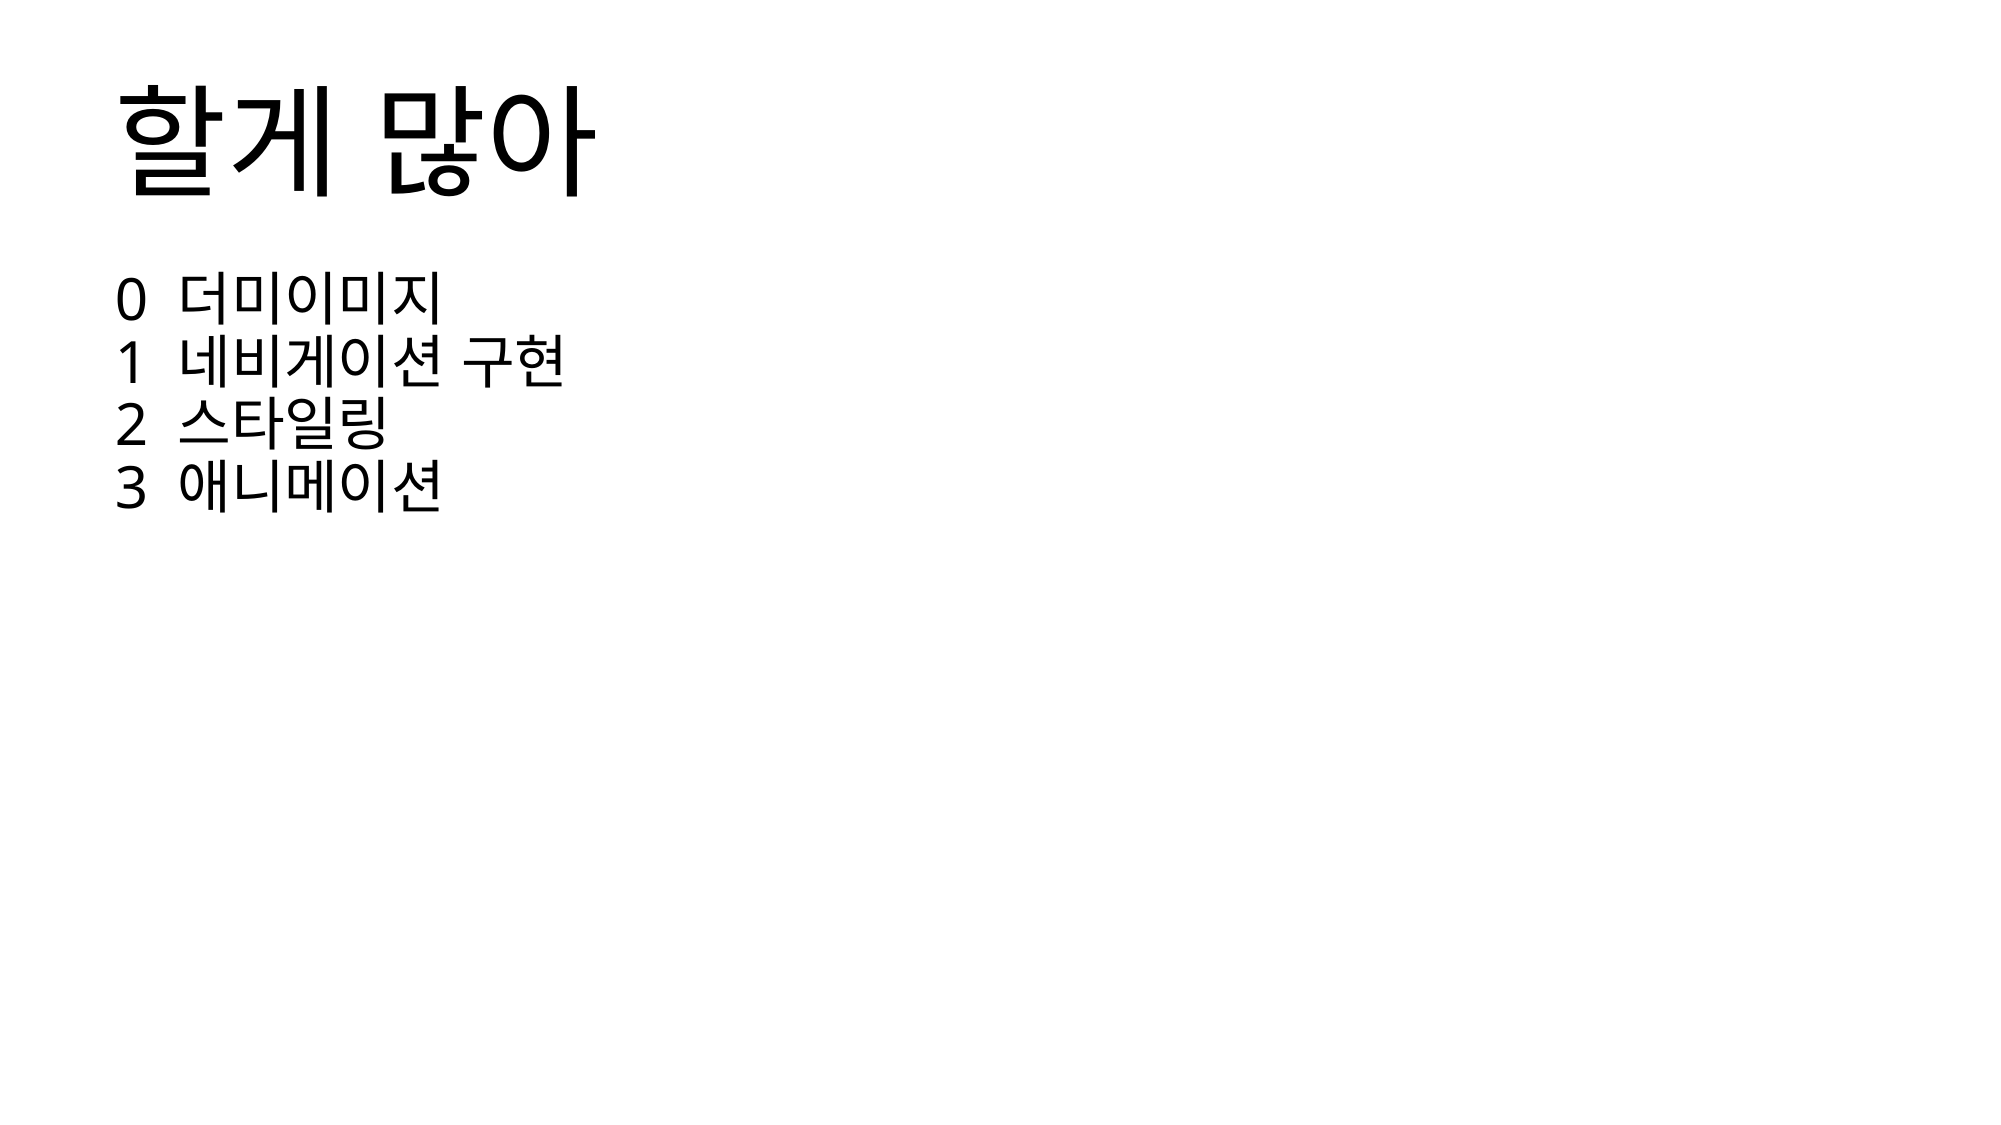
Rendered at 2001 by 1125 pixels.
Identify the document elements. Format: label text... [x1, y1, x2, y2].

title 할게 많아 [99, 45, 1901, 233]
list 0 더미이미지 1 네비게이션 구현 2 스타일링 3 애니메이션 [99, 262, 1901, 1006]
